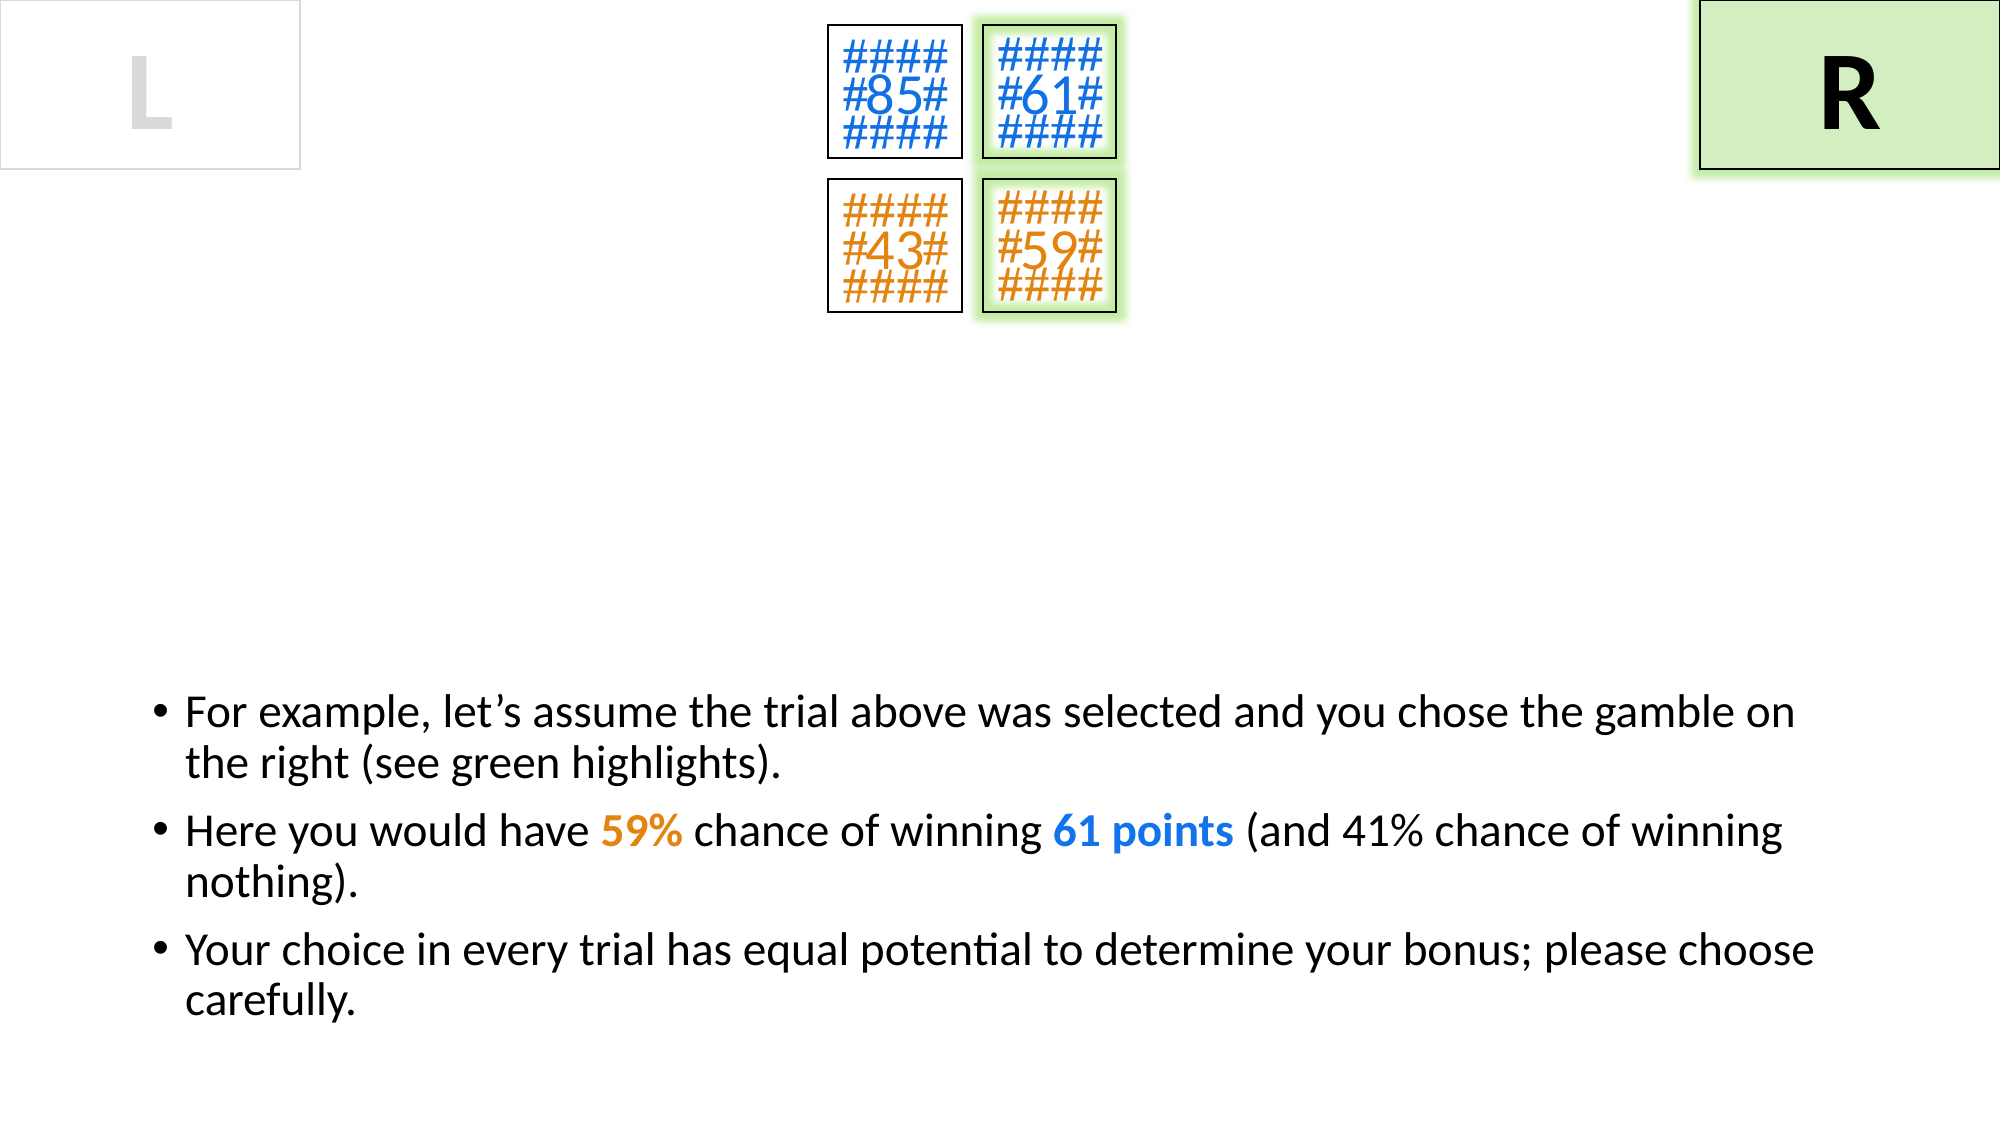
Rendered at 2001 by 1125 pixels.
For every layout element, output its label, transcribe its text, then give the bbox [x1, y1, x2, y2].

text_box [828, 24, 1117, 313]
list For example, let’s assume the trial above was selected and you chose the gamble on the right (see green highlights). Here you would have 59% chance of winning 61 points (and 41% chance of winning nothing). Your choice in every trial has equal potential to determine your bonus; please choose carefully. [137, 679, 1863, 1037]
text_box L [0, 0, 301, 170]
text_box R [1699, 0, 2000, 170]
